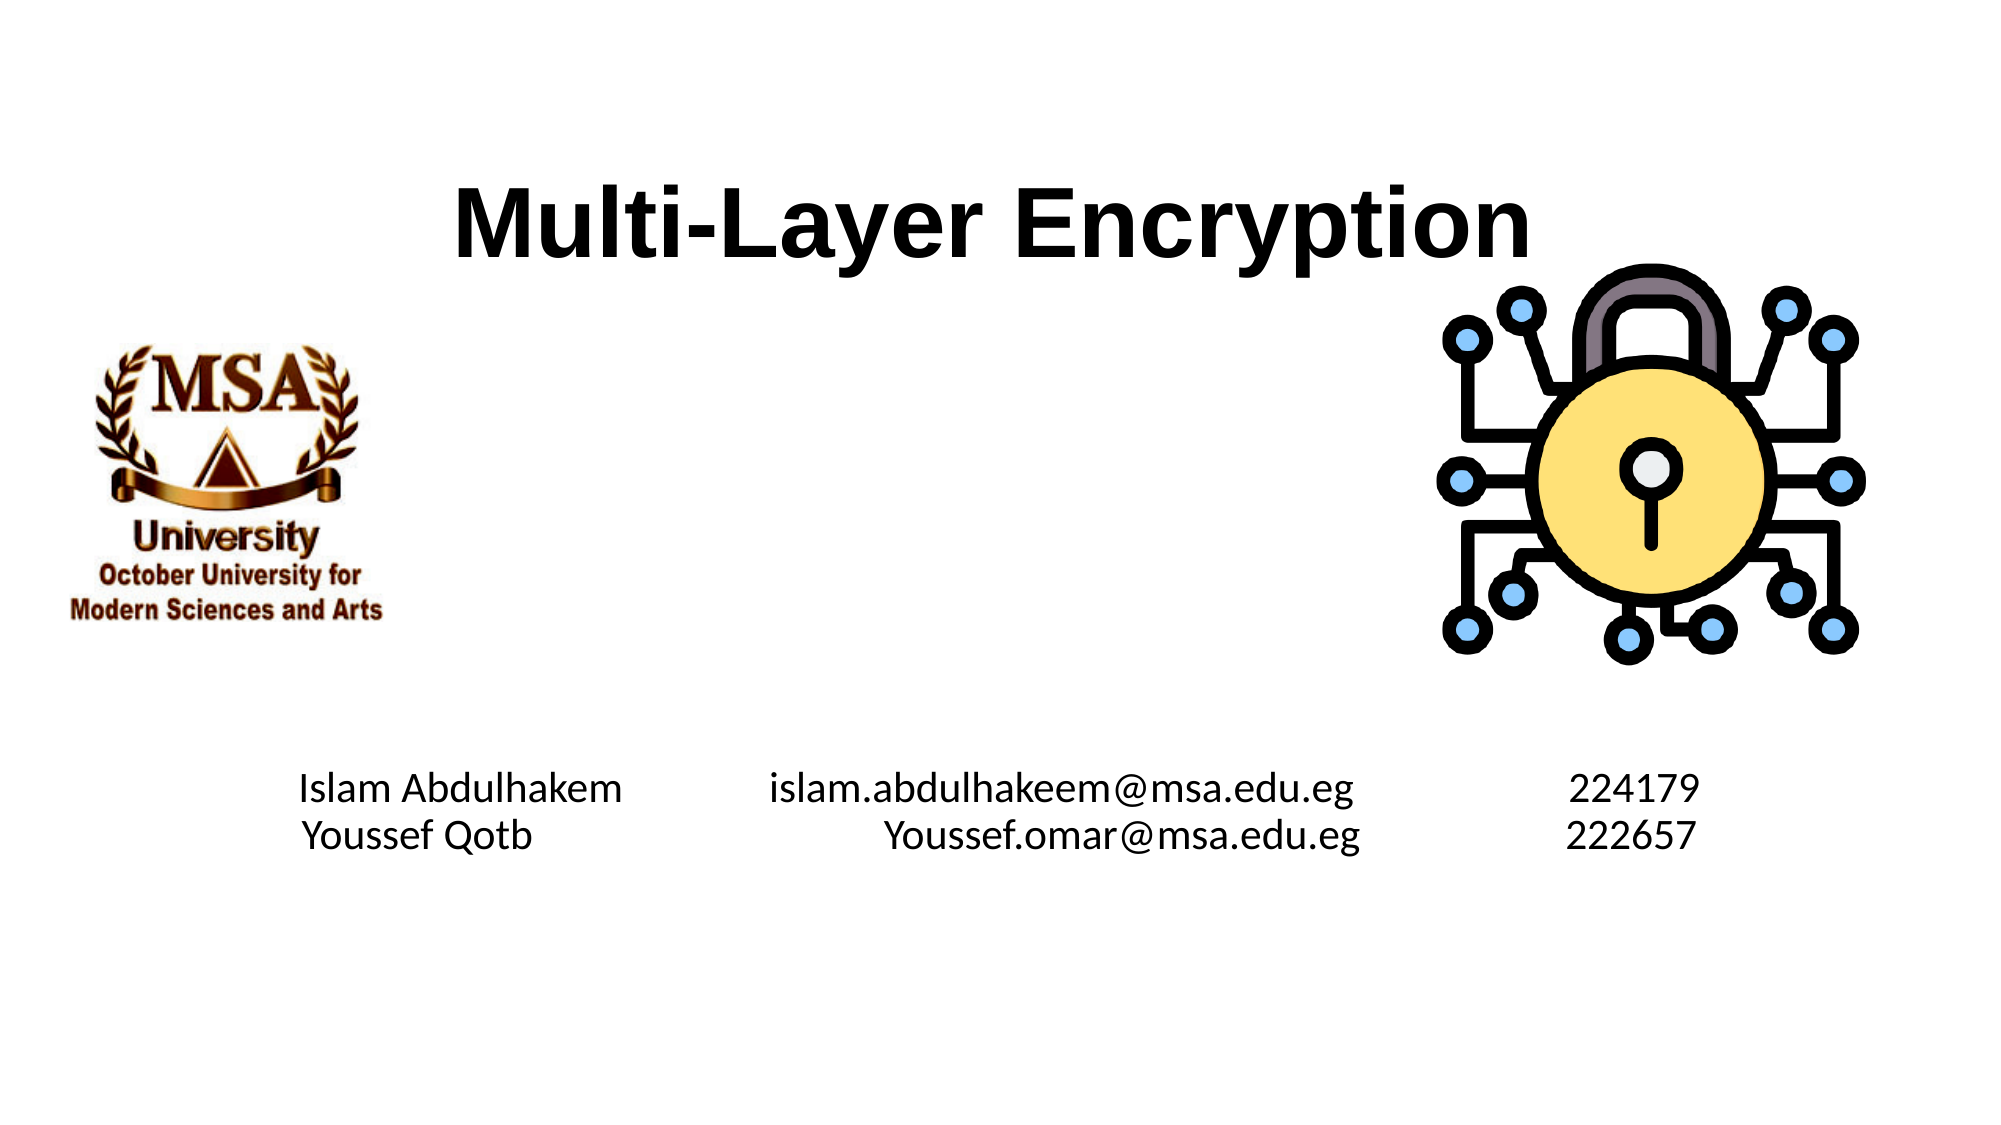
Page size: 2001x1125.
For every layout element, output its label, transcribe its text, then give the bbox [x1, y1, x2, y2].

picture [1430, 243, 1872, 685]
title Multi-Layer Encryption [452, 157, 1548, 368]
subtitle Islam Abdulhakem islam.abdulhakeem@msa.edu.eg 224179 Youssef Qotb Youssef.omar@msa.edu.eg 222657 [163, 757, 1837, 920]
picture [32, 343, 424, 622]
